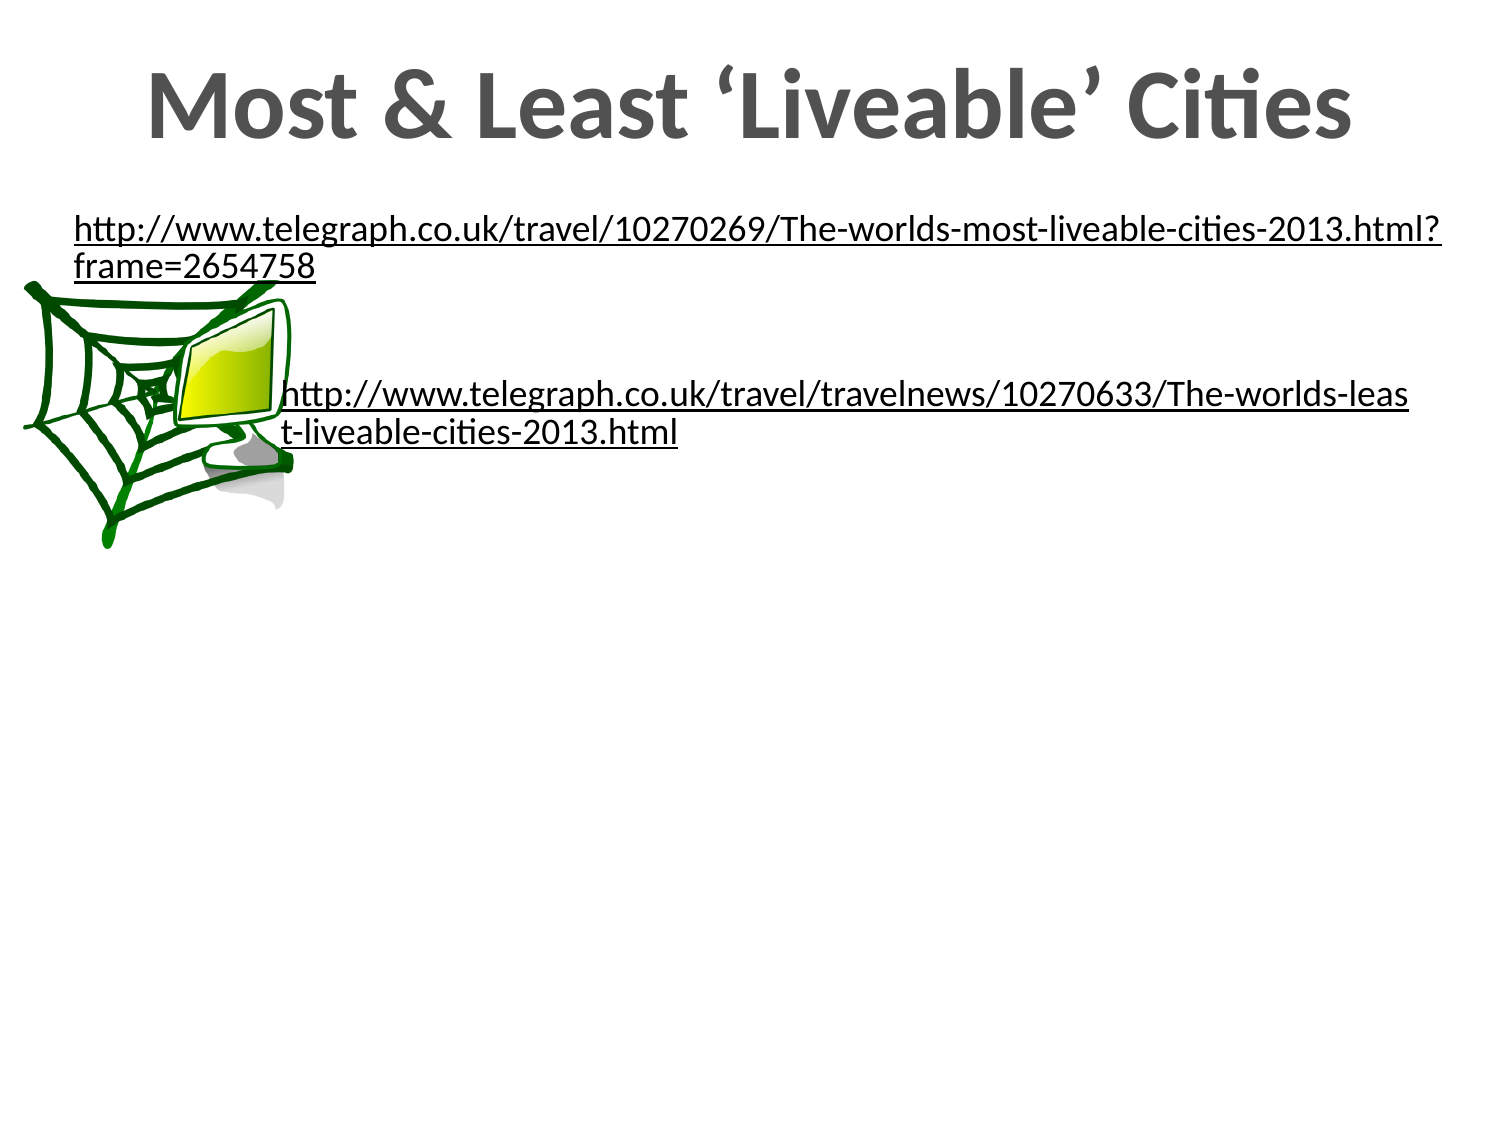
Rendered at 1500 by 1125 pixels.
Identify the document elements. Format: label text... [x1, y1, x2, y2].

text_box http://www.telegraph.co.uk/travel/travelnews/10270633/The-worlds-least-liveable-cities-2013.html [298, 361, 1435, 468]
text_box Most & Least ‘Liveable’ Cities [123, 30, 1377, 168]
picture [23, 280, 295, 549]
text_box http://www.telegraph.co.uk/travel/10270269/The-worlds-most-liveable-cities-2013.html?frame=2654758 [58, 196, 1460, 303]
